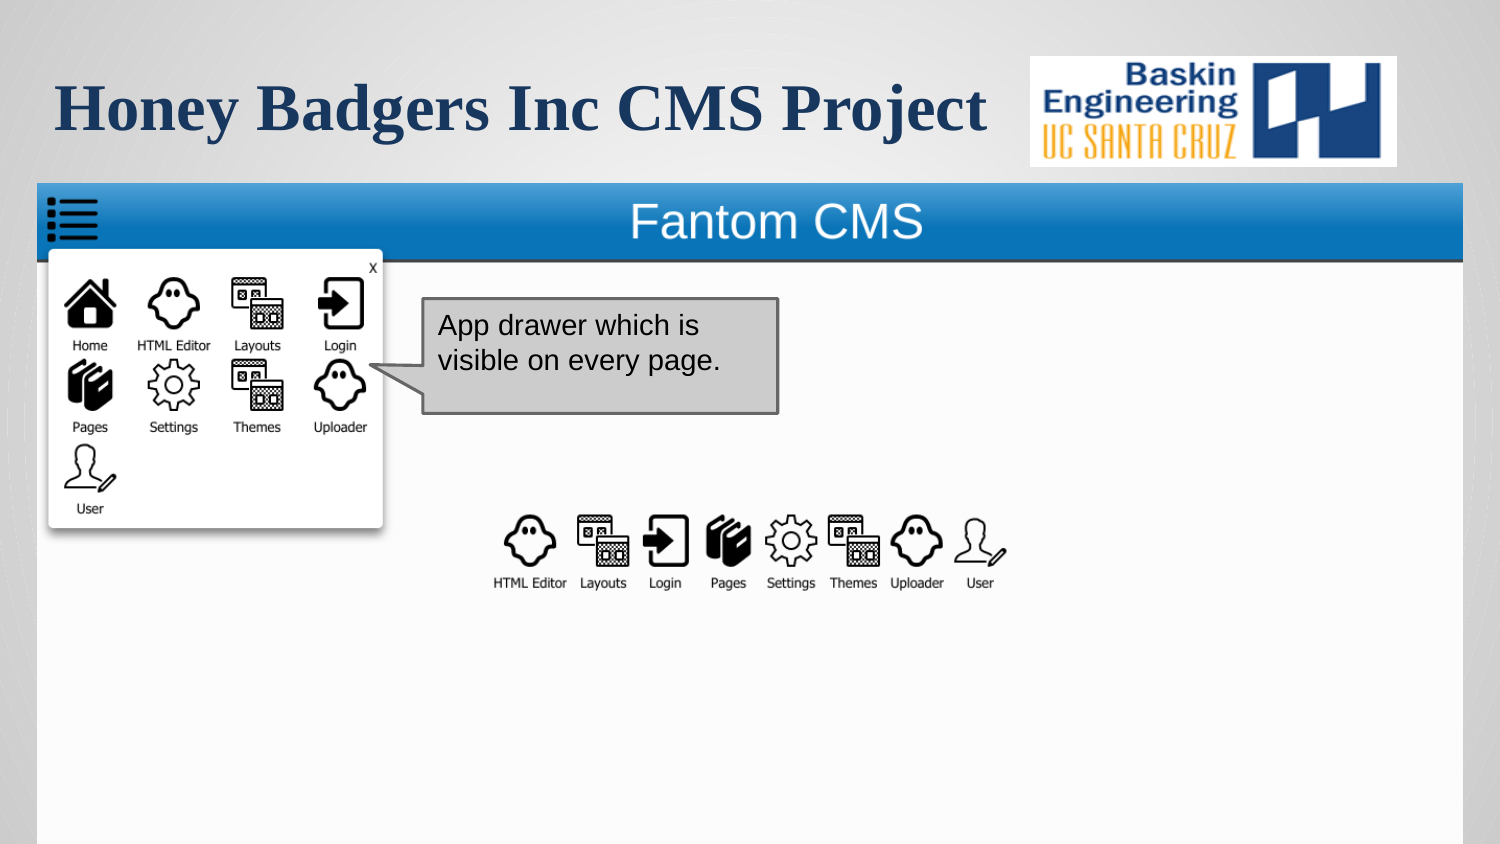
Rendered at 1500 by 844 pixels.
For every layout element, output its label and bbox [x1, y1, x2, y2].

picture [37, 183, 1463, 844]
picture [1030, 56, 1397, 167]
text_box [422, 290, 778, 422]
